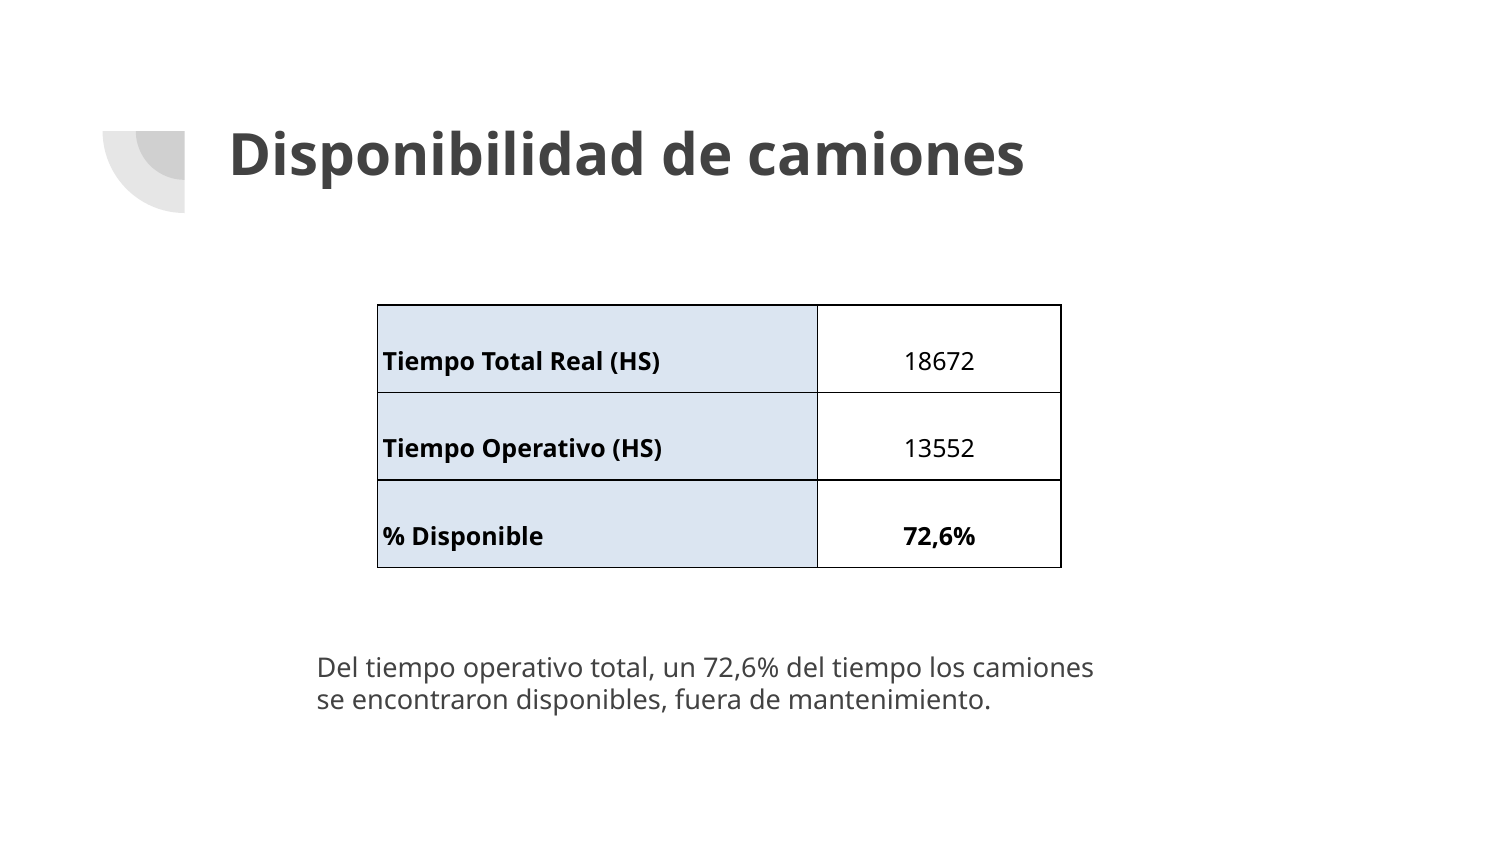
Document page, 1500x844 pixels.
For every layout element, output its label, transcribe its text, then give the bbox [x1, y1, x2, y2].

table_cell 13552 [818, 393, 1060, 479]
table_header 18672 [818, 306, 1060, 392]
table_cell Tiempo Operativo (HS) [378, 393, 817, 479]
table_cell 72,6% [818, 481, 1060, 567]
title Disponibilidad de camiones [213, 98, 1368, 263]
table_header Tiempo Total Real (HS) [378, 306, 817, 392]
text_box Del tiempo operativo total, un 72,6% del tiempo los camiones se encontraron disponibles, fuera de mantenimiento. [301, 635, 1138, 799]
table_cell % Disponible [378, 481, 817, 567]
